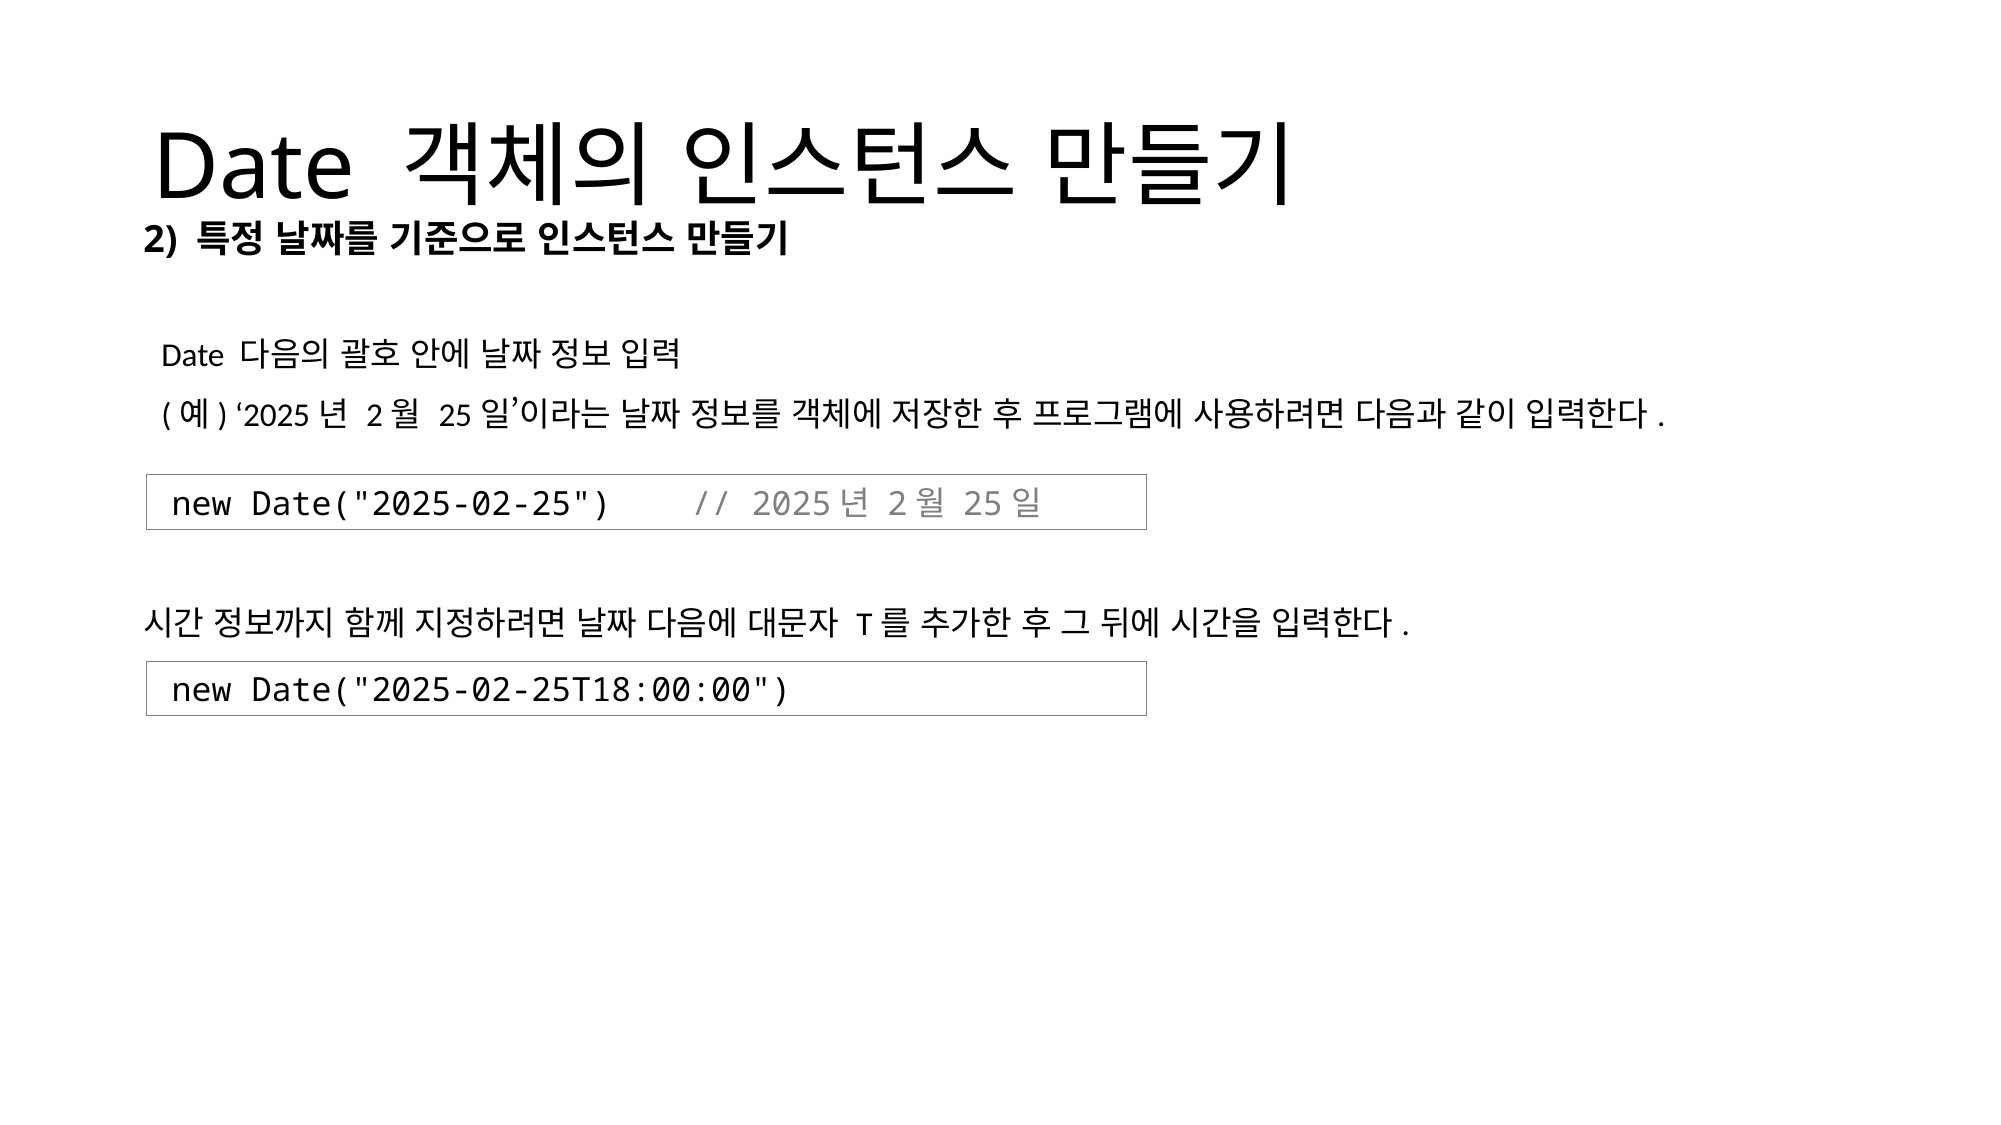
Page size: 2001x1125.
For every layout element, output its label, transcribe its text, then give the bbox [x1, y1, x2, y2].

text_box 시간 정보까지 함께 지정하려면 날짜 다음에 대문자 T를 추가한 후 그 뒤에 시간을 입력한다. [128, 594, 1767, 650]
title Date 객체의 인스턴스 만들기 [137, 59, 1863, 278]
text_box new Date("2025-02-25T18:00:00") [146, 661, 1147, 716]
text_box 2) 특정 날짜를 기준으로 인스턴스 만들기 [128, 207, 1062, 268]
text_box new Date("2025-02-25") // 2025년 2월 25일 [146, 474, 1147, 530]
text_box Date 다음의 괄호 안에 날짜 정보 입력 (예) ‘2025년 2월 25일’이라는 날짜 정보를 객체에 저장한 후 프로그램에 사용하려면 다음과 같이 입력한다. [146, 306, 1815, 441]
